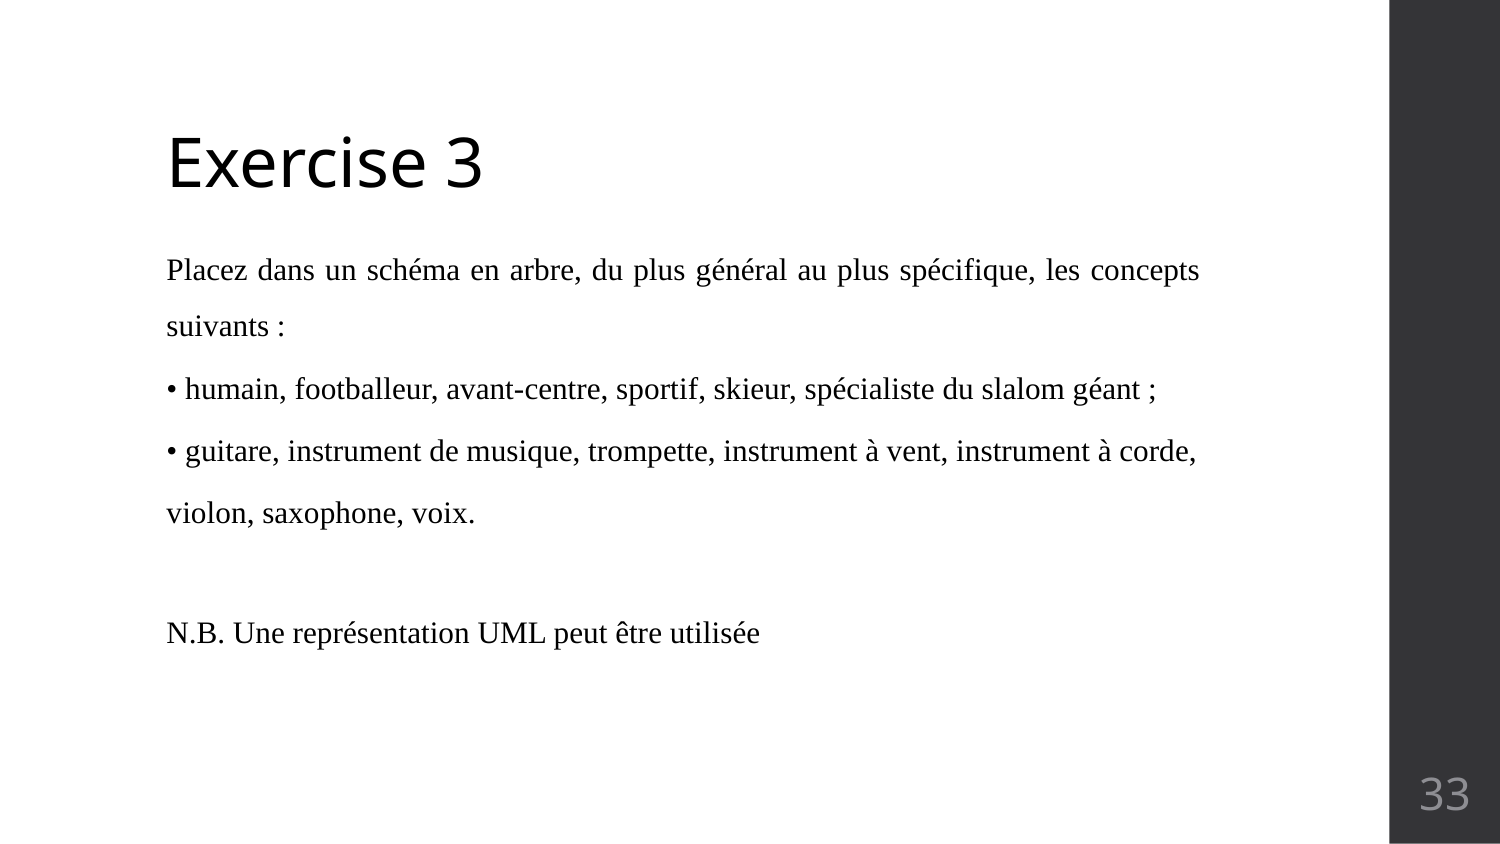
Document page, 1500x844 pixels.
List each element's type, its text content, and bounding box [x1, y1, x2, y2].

title Exercise 3 [155, 45, 1348, 209]
slide_number 33 [1389, 759, 1500, 833]
list Placez dans un schéma en arbre, du plus général au plus spécifique, les concepts suivants : • humain, footballeur, avant-centre, sportif, skieur, spécialiste du slalom géant ; • guitare, instrument de musique, trompette, instrument à vent, instrument à corde, violon, saxophone, voix. N.B. Une représentation UML peut être utilisée [155, 225, 1213, 761]
